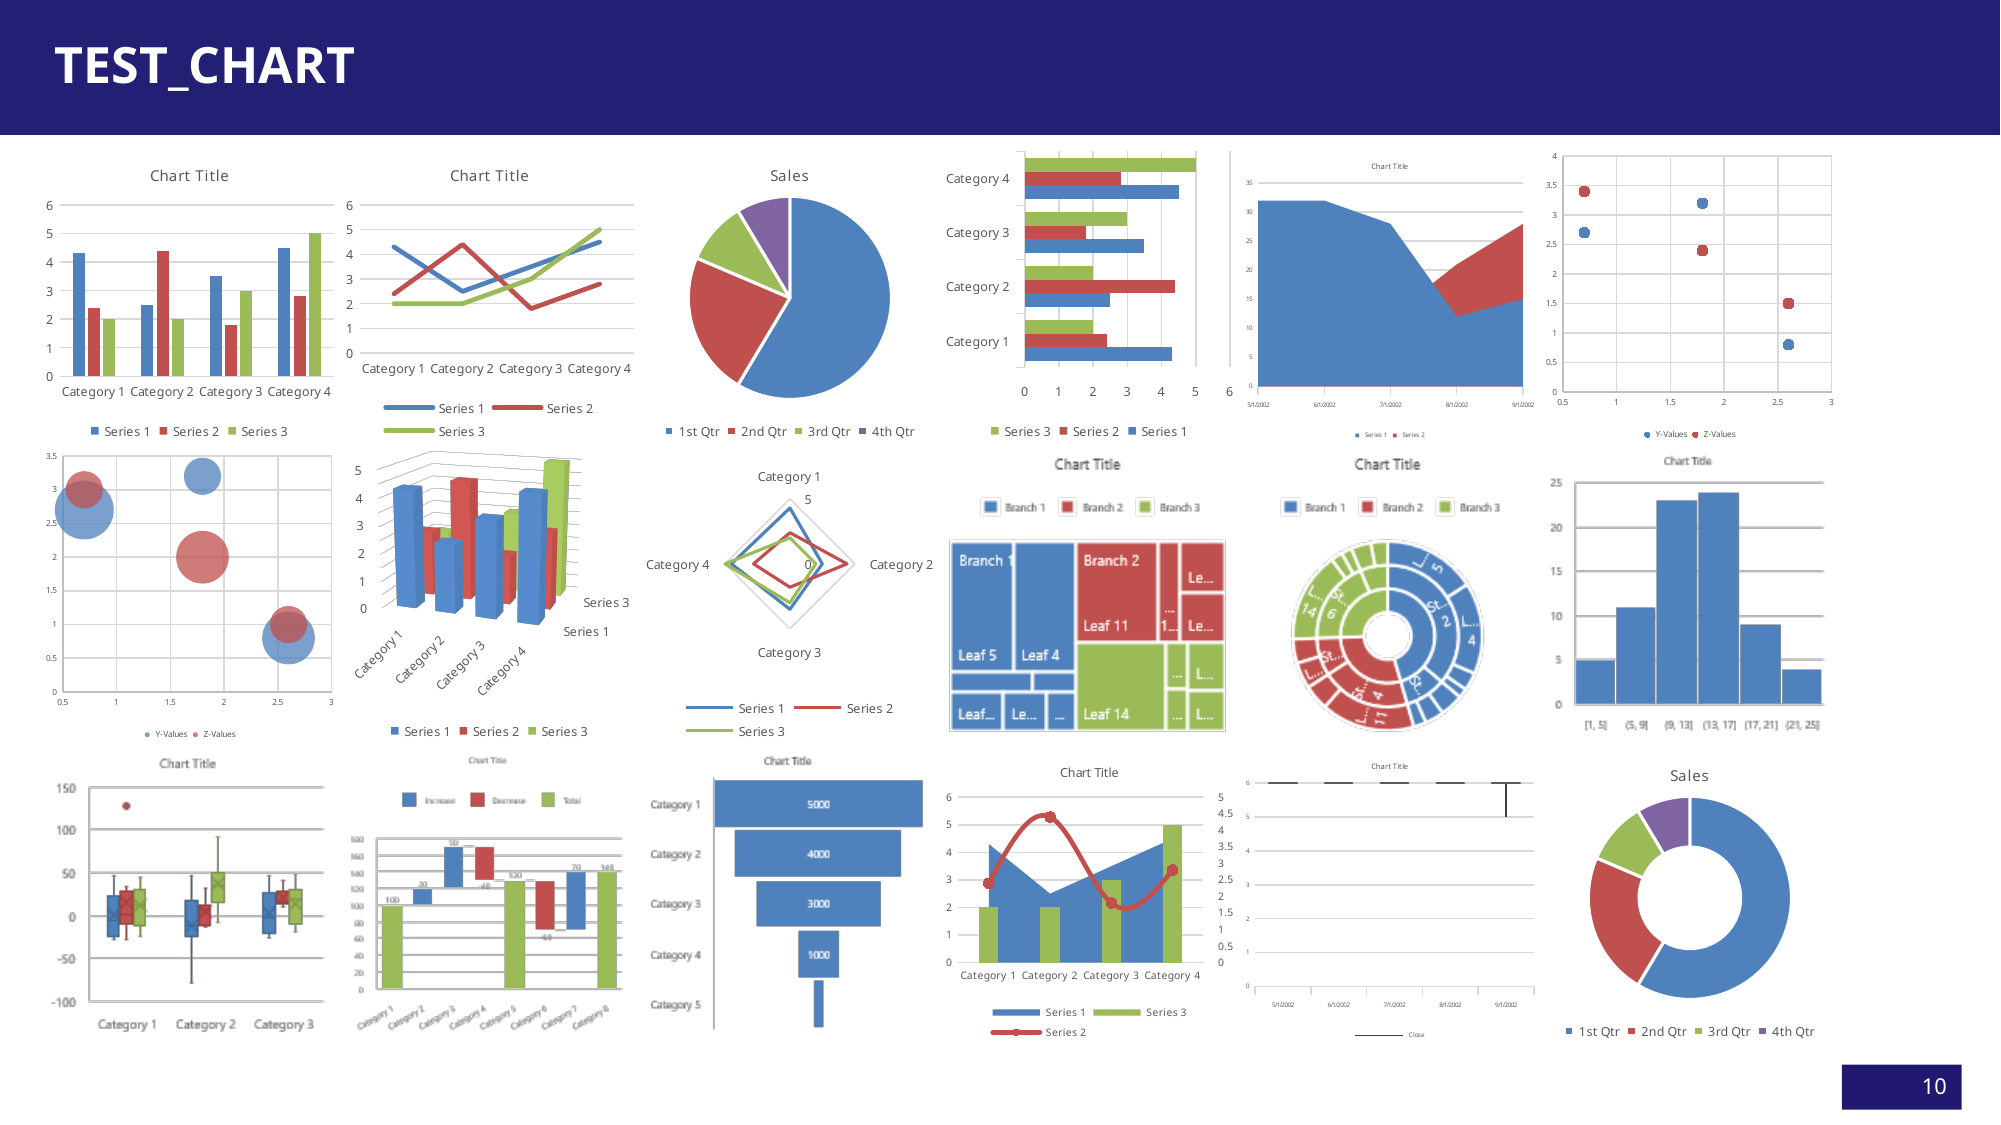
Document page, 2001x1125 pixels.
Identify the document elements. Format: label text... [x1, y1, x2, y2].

picture [39, 746, 939, 1046]
chart [39, 145, 1840, 1046]
picture [940, 446, 1840, 745]
title test_chart [39, 15, 1960, 120]
